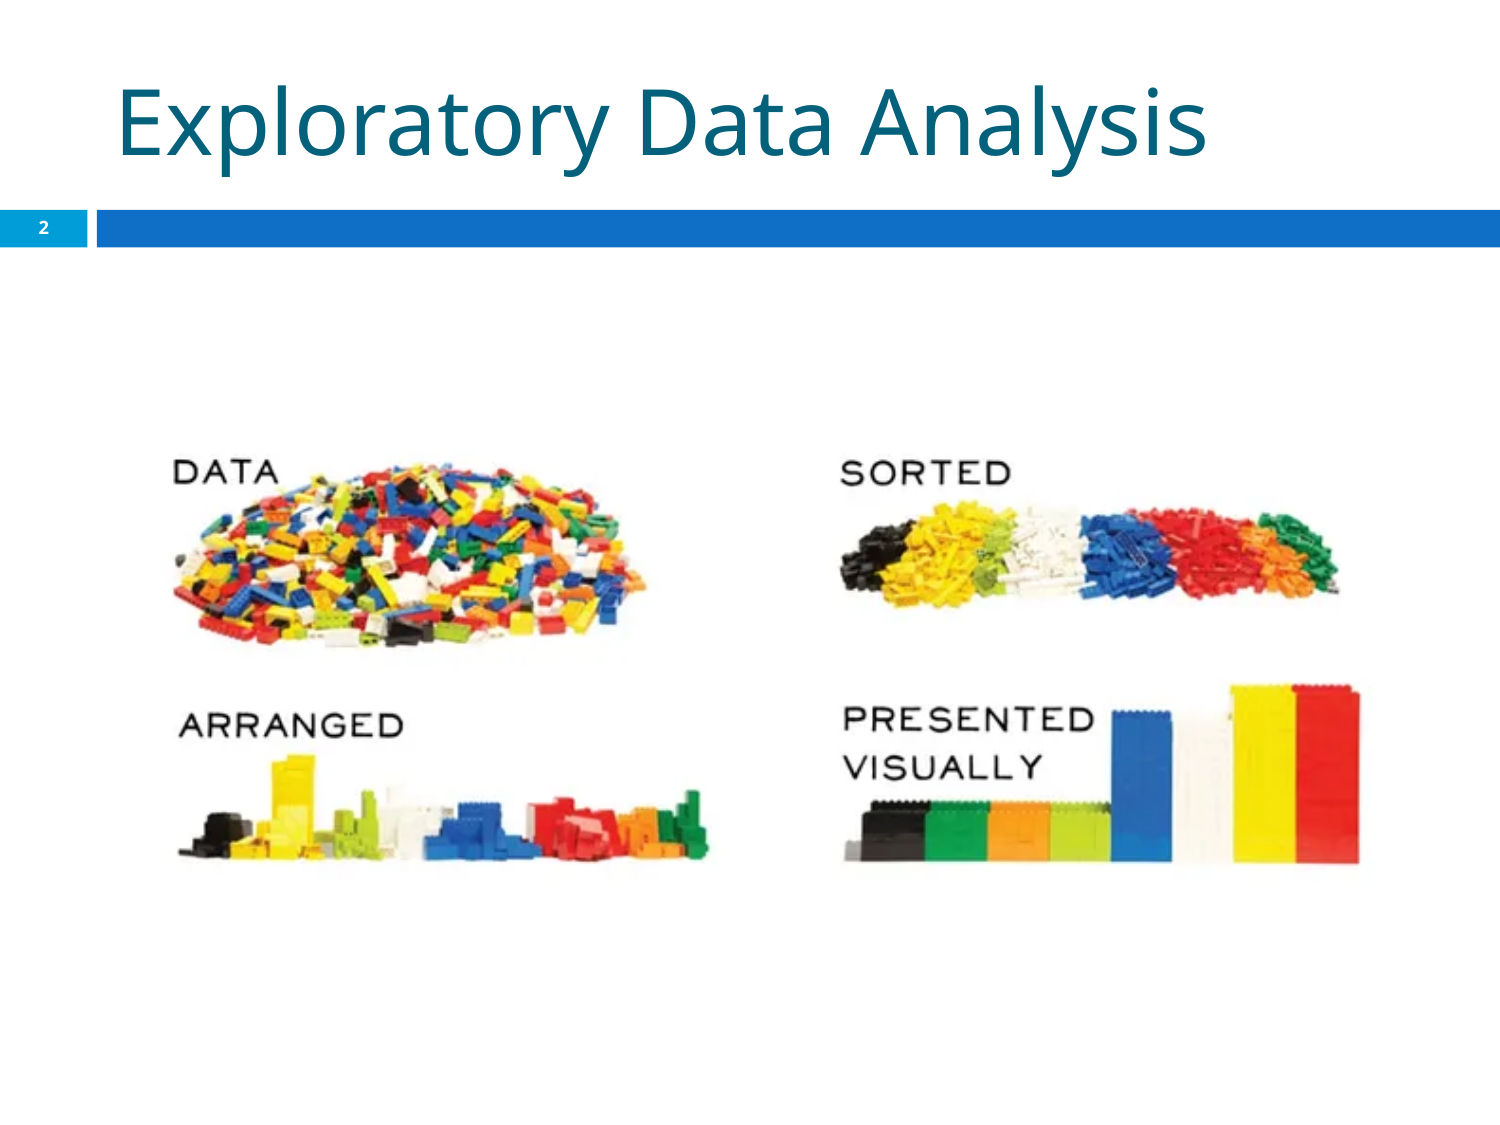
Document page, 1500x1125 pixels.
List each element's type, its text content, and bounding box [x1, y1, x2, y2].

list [83, 424, 1447, 901]
slide_number ‹#› [0, 208, 88, 249]
title Exploratory Data Analysis [99, 37, 1438, 200]
